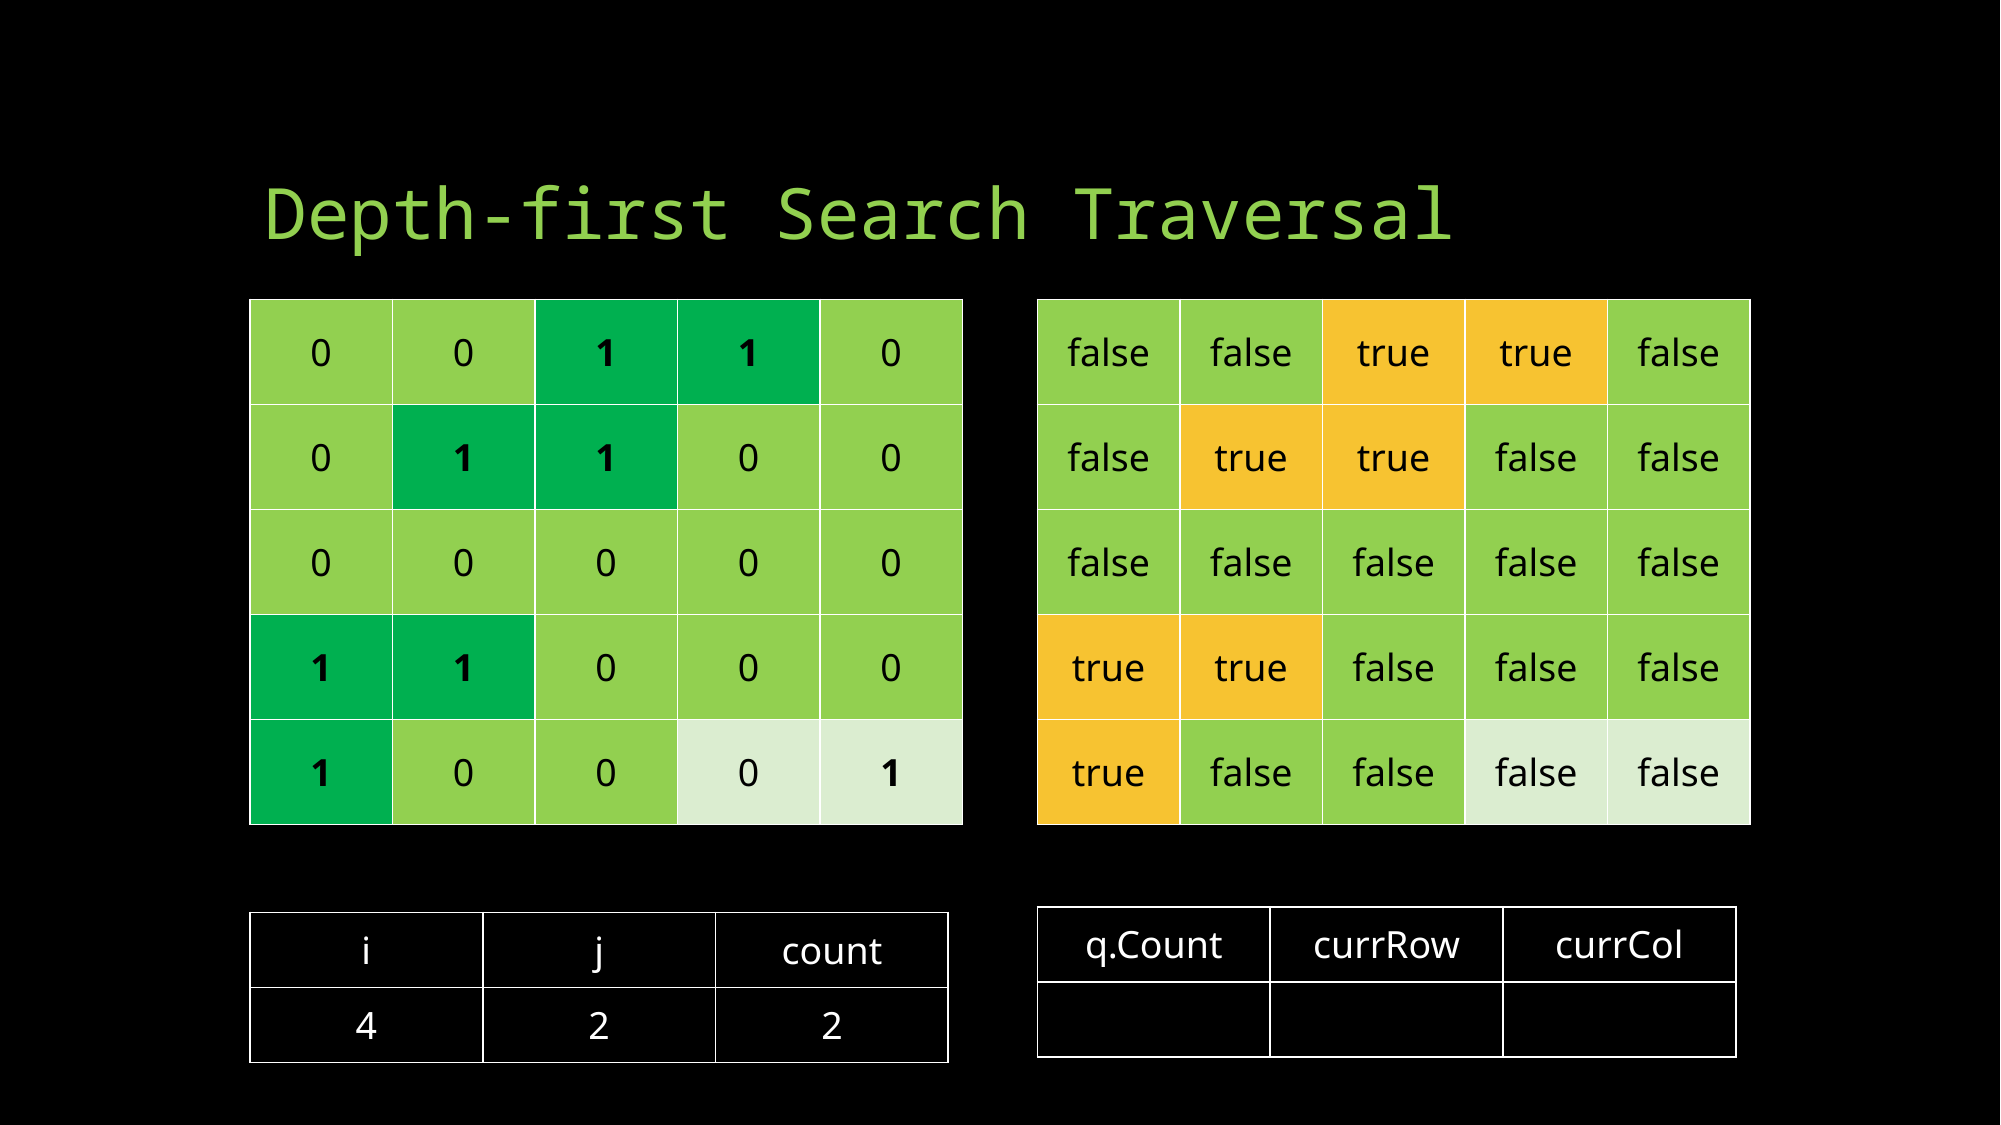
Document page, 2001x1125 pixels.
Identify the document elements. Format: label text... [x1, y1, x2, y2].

table_cell false [1466, 405, 1607, 509]
table_header 0 [251, 300, 392, 404]
table_cell false [1466, 510, 1607, 614]
table_cell false [1038, 405, 1179, 509]
table_cell 0 [678, 720, 819, 824]
table_cell false [1323, 615, 1464, 719]
table_cell true [1323, 405, 1464, 509]
table_cell false [1608, 720, 1749, 824]
table_cell true [1038, 615, 1179, 719]
table_header i [251, 913, 482, 987]
table_header j [484, 913, 715, 987]
table_header 1 [536, 300, 677, 404]
table_cell 0 [678, 510, 819, 614]
table_cell 1 [251, 720, 392, 824]
table_cell 0 [678, 615, 819, 719]
table_cell false [1323, 720, 1464, 824]
table_cell 2 [484, 988, 715, 1062]
table_cell 1 [393, 405, 534, 509]
table_cell false [1608, 510, 1749, 614]
table_cell 1 [251, 615, 392, 719]
table_header true [1466, 300, 1607, 404]
table_cell 0 [821, 510, 962, 614]
table_header currRow [1271, 908, 1502, 981]
table_header true [1323, 300, 1464, 404]
table_cell 0 [393, 720, 534, 824]
table_cell true [1181, 615, 1322, 719]
table_header false [1038, 300, 1179, 404]
table_cell 1 [536, 405, 677, 509]
title Depth-first Search Traversal [249, 75, 1750, 263]
table_header q.Count [1038, 908, 1269, 981]
table_cell false [1038, 510, 1179, 614]
table_header false [1608, 300, 1749, 404]
table_cell 1 [393, 615, 534, 719]
table_header 0 [393, 300, 534, 404]
table_cell true [1038, 720, 1179, 824]
table_cell [1038, 983, 1269, 1056]
table_cell false [1608, 405, 1749, 509]
table_cell 0 [821, 405, 962, 509]
table_header count [716, 913, 947, 987]
table_cell 0 [251, 510, 392, 614]
table_cell 0 [678, 405, 819, 509]
table_cell [1271, 983, 1502, 1056]
table_cell [1504, 983, 1735, 1056]
table_cell 0 [393, 510, 534, 614]
table_cell 0 [821, 615, 962, 719]
table_cell 0 [536, 720, 677, 824]
table_cell 0 [536, 510, 677, 614]
table_cell 2 [716, 988, 947, 1062]
table_cell false [1466, 615, 1607, 719]
table_cell false [1181, 720, 1322, 824]
table_cell 0 [251, 405, 392, 509]
table_cell false [1323, 510, 1464, 614]
table_header currCol [1504, 908, 1735, 981]
table_cell false [1608, 615, 1749, 719]
table_header 0 [821, 300, 962, 404]
table_cell 1 [821, 720, 962, 824]
table_header false [1181, 300, 1322, 404]
table_cell 4 [251, 988, 482, 1062]
table_cell true [1181, 405, 1322, 509]
table_cell false [1466, 720, 1607, 824]
table_header 1 [678, 300, 819, 404]
table_cell 0 [536, 615, 677, 719]
table_cell false [1181, 510, 1322, 614]
